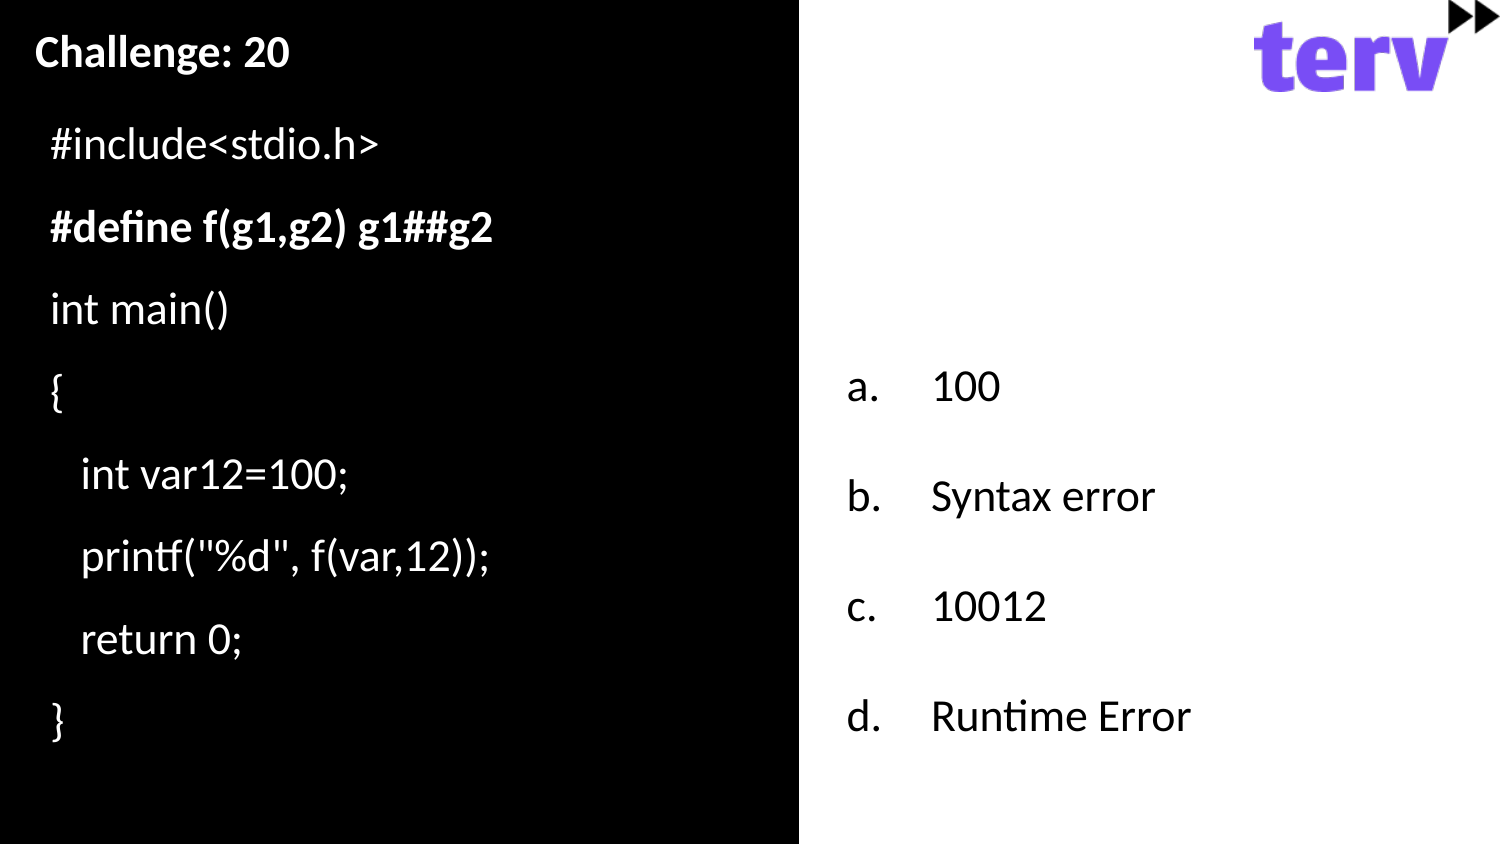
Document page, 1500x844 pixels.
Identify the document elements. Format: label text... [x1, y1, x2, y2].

text_box 100 Syntax error 10012 Runtime Error [831, 292, 1418, 748]
picture [1254, 0, 1500, 92]
text_box Challenge: 20 [20, 14, 305, 84]
text_box #include<stdio.h> #define f(g1,g2) g1##g2 int main() { int var12=100; printf("%d", f(var,12)); return 0; } [35, 79, 762, 754]
text_box [0, 0, 799, 844]
